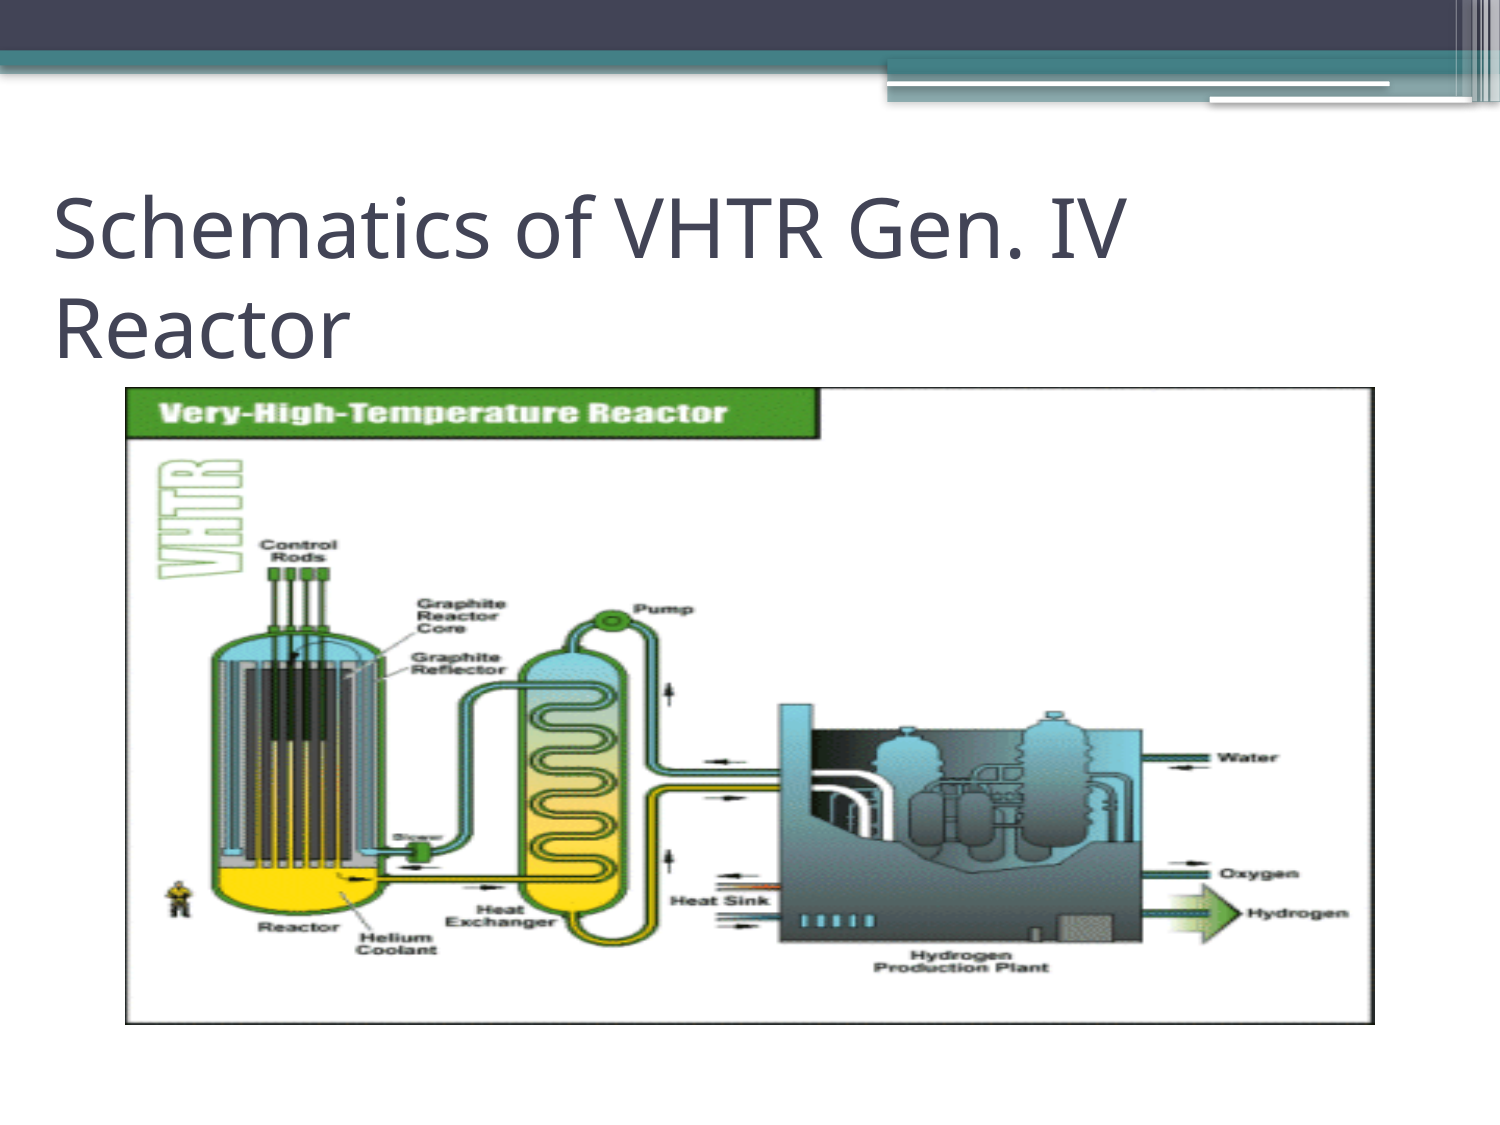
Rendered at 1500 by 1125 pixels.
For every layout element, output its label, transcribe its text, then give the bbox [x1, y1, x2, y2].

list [124, 387, 1376, 1026]
title Schematics of VHTR Gen. IV Reactor [37, 187, 1463, 363]
